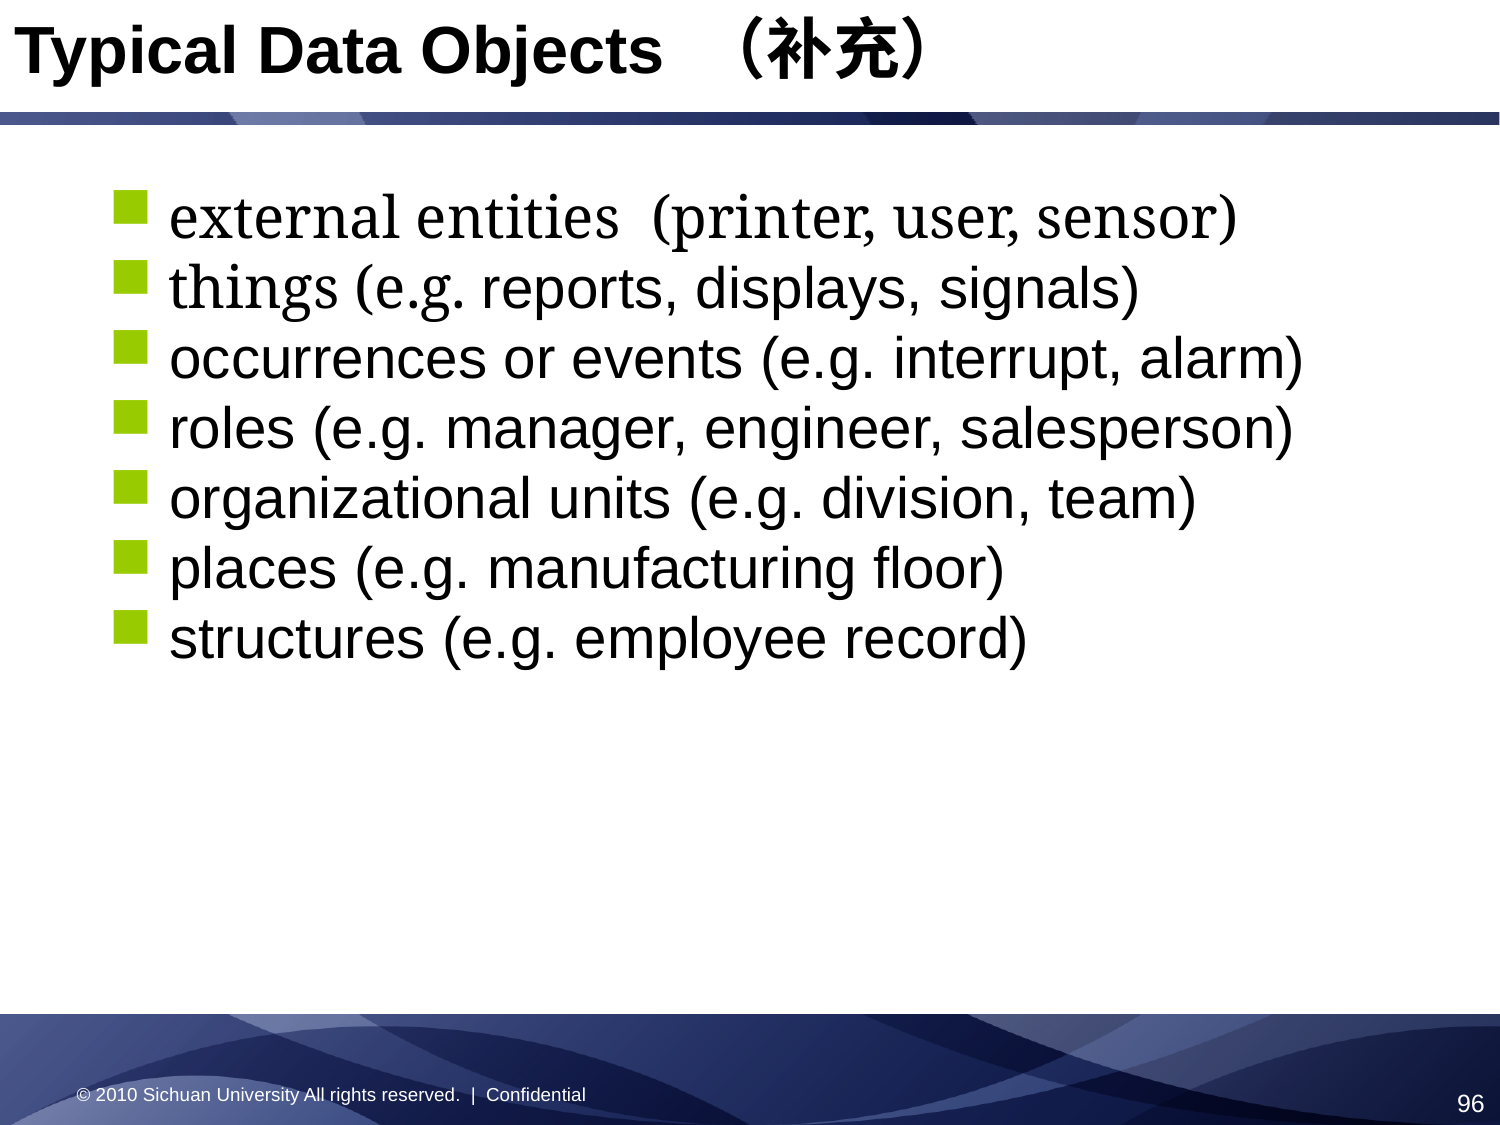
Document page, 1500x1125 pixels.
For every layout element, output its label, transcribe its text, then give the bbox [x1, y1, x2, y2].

text_box Typical Data Objects （补充） [0, 0, 1176, 95]
text_box © 2010 Sichuan University All rights reserved. | Confidential [0, 1062, 663, 1113]
text_box external entities (printer, user, sensor) things (e.g. reports, displays, signals) occurrences or events (e.g. interrupt, alarm) roles (e.g. manager, engineer, salesperson) organizational units (e.g. division, team) places (e.g. manufacturing floor) structures (e.g. employee record) [93, 172, 1322, 678]
text_box 96 [1187, 1087, 1500, 1125]
picture [0, 112, 1500, 125]
picture [0, 1014, 1500, 1125]
